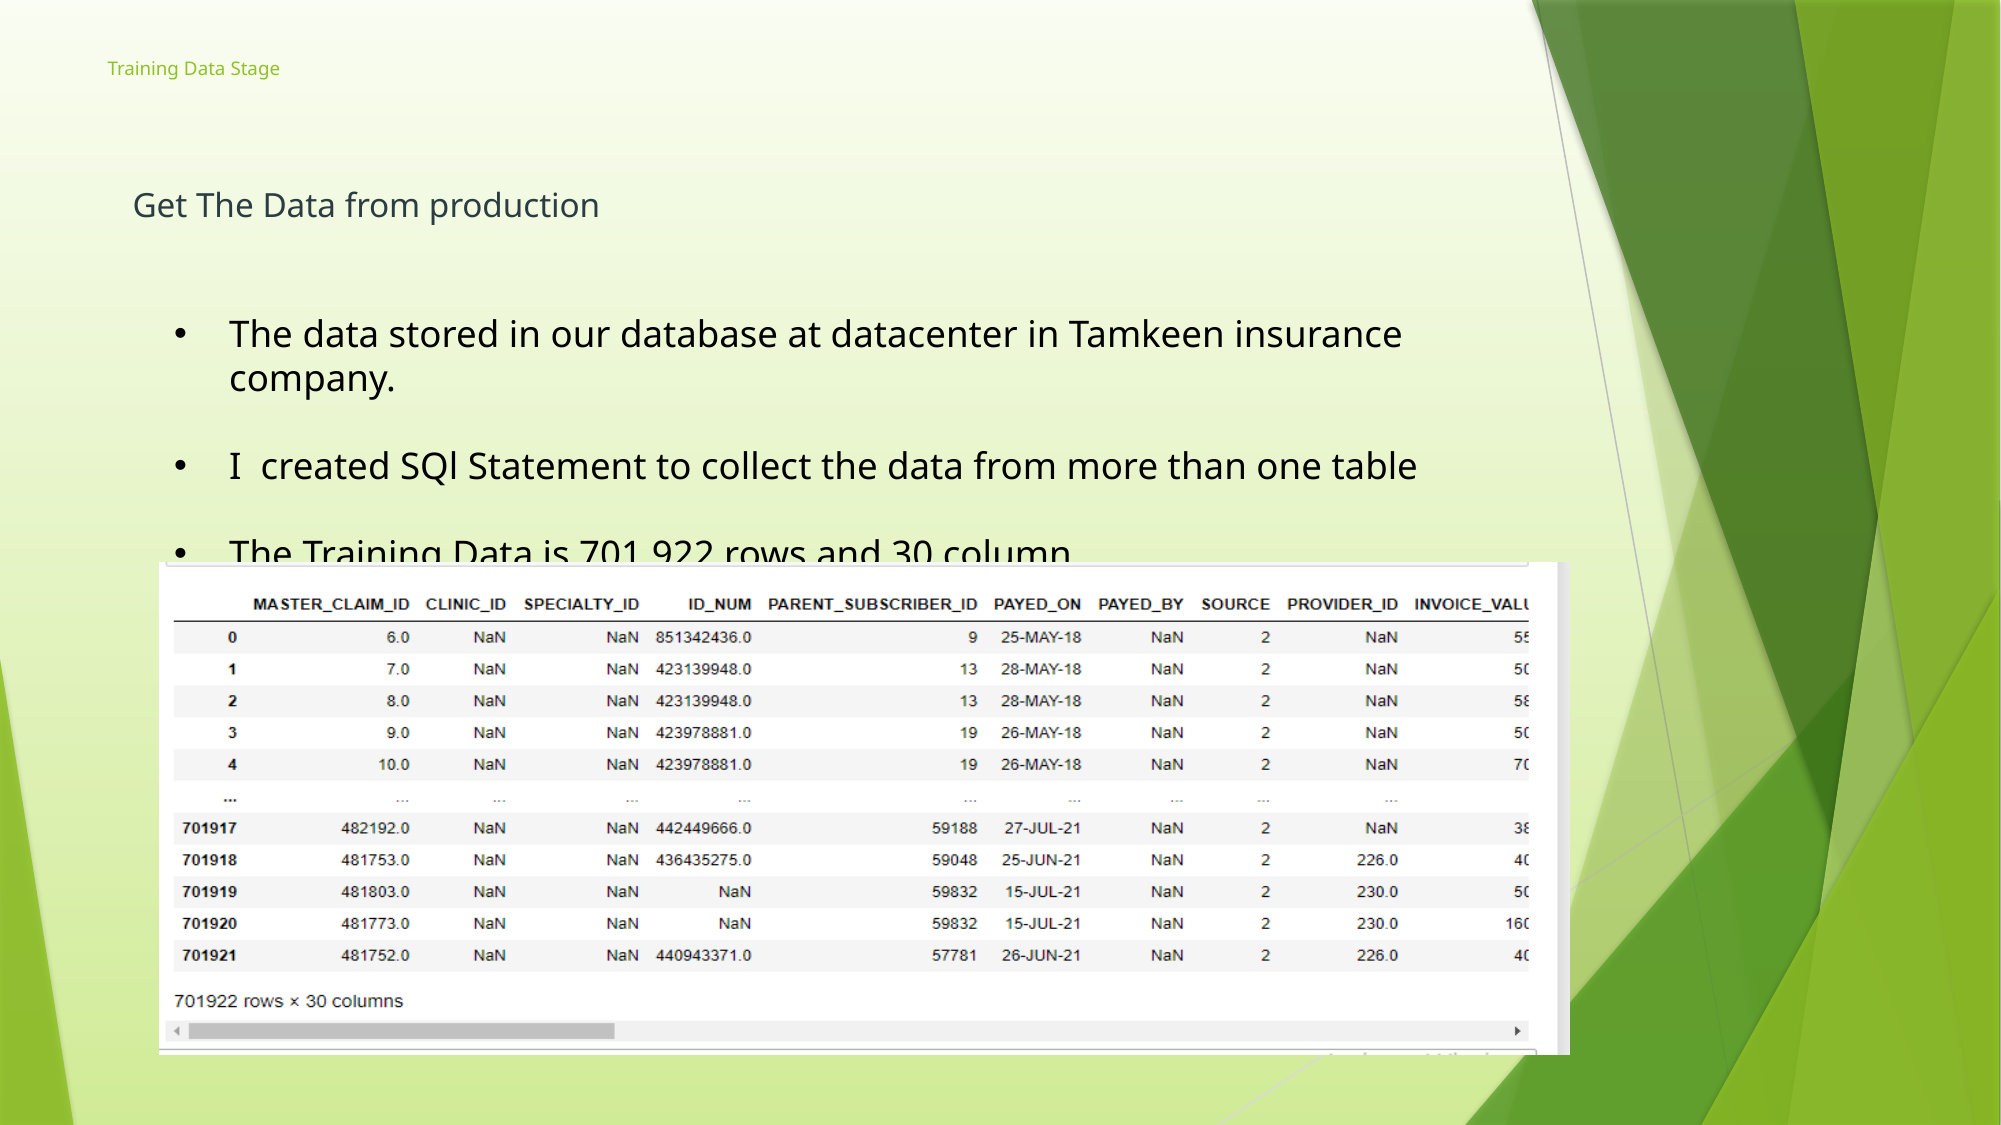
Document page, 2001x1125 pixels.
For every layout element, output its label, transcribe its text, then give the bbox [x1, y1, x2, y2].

text_box The data stored in our database at datacenter in Tamkeen insurance company. I created SQl Statement to collect the data from more than one table The Training Data is 701,922 rows and 30 column [159, 303, 1570, 561]
text_box [92, 133, 1503, 219]
text_box Get The Data from production [117, 176, 1528, 261]
title Training Data Stage [92, 49, 1503, 133]
picture [158, 561, 1570, 1056]
